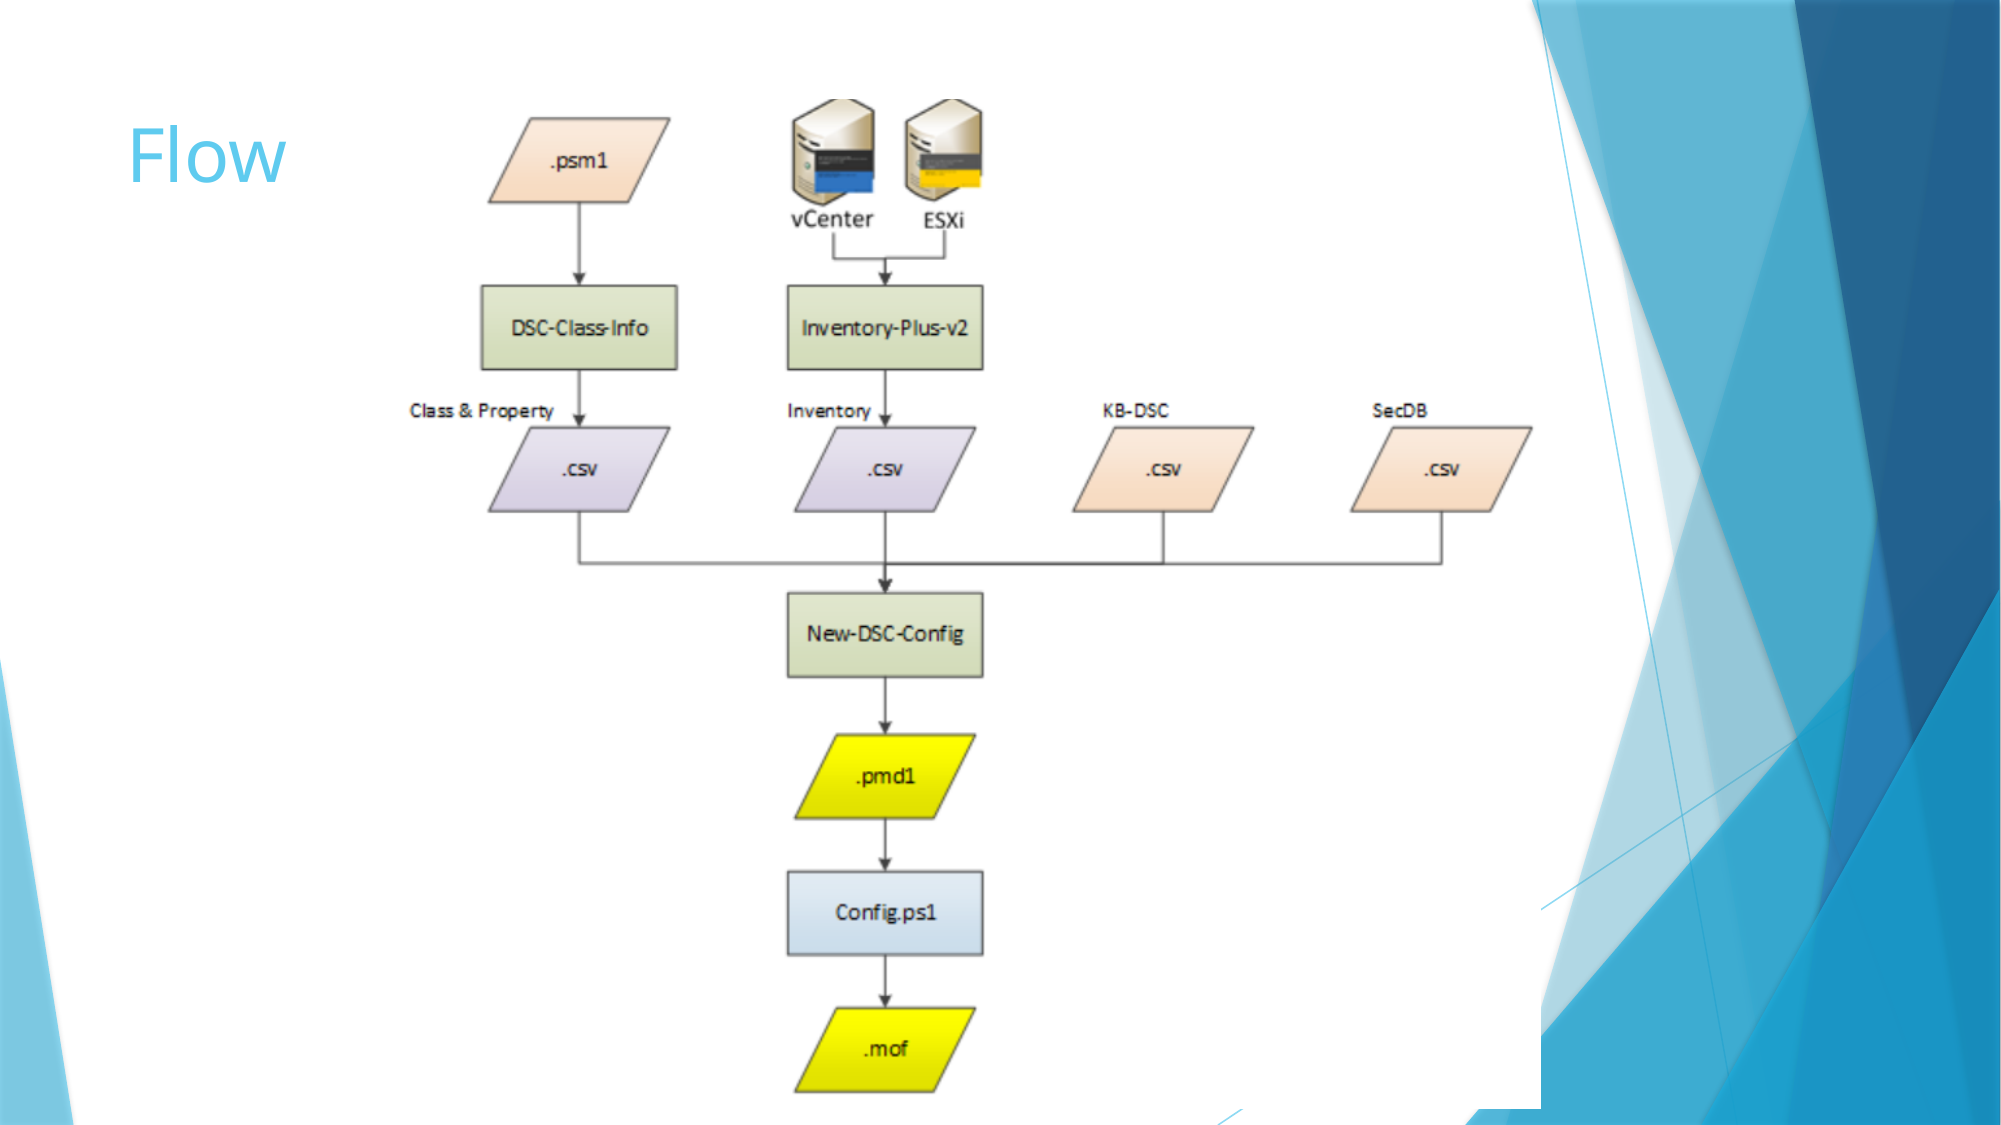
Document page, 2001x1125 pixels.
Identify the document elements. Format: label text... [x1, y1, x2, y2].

title Flow [111, 99, 400, 317]
picture [401, 99, 1542, 1110]
